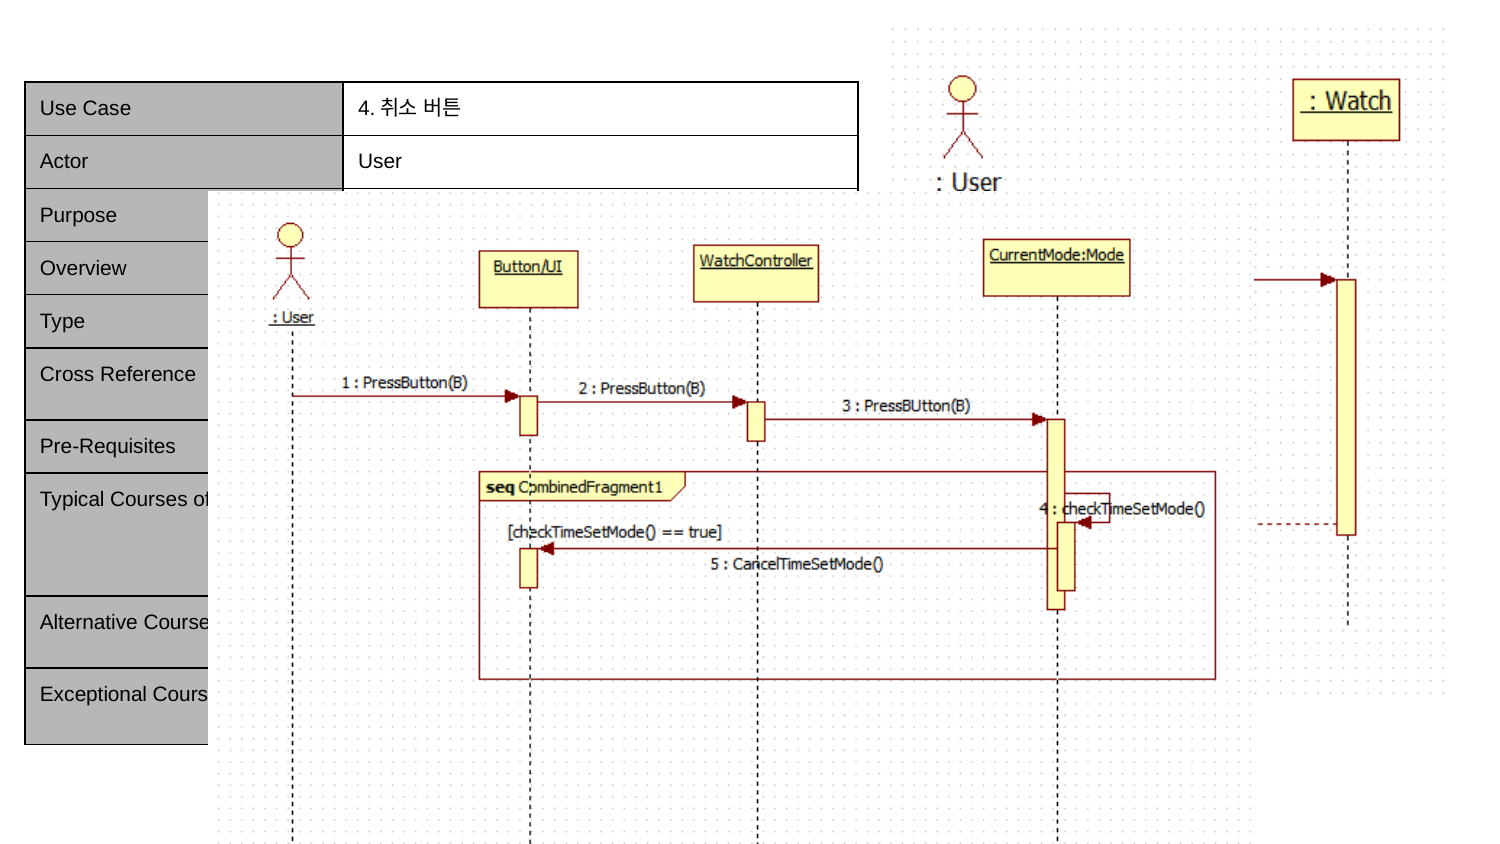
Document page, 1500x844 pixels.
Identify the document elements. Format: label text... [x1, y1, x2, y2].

table_cell Cross Reference [26, 349, 202, 419]
table_header Use Case [26, 83, 342, 135]
table_cell Typical Courses of Events [26, 474, 202, 595]
picture [207, 24, 1449, 844]
table_cell User [344, 136, 857, 188]
table_cell Exceptional Courses of Events [26, 669, 202, 744]
table_cell Actor [26, 136, 342, 188]
table_header 4.취소 버튼 [344, 83, 857, 135]
table_cell Purpose [26, 189, 342, 241]
table_cell Type [26, 295, 202, 347]
table_cell Alternative Courses of Events [26, 597, 202, 667]
table_cell Overview [26, 242, 202, 294]
table_cell Pre-Requisites [26, 421, 202, 472]
